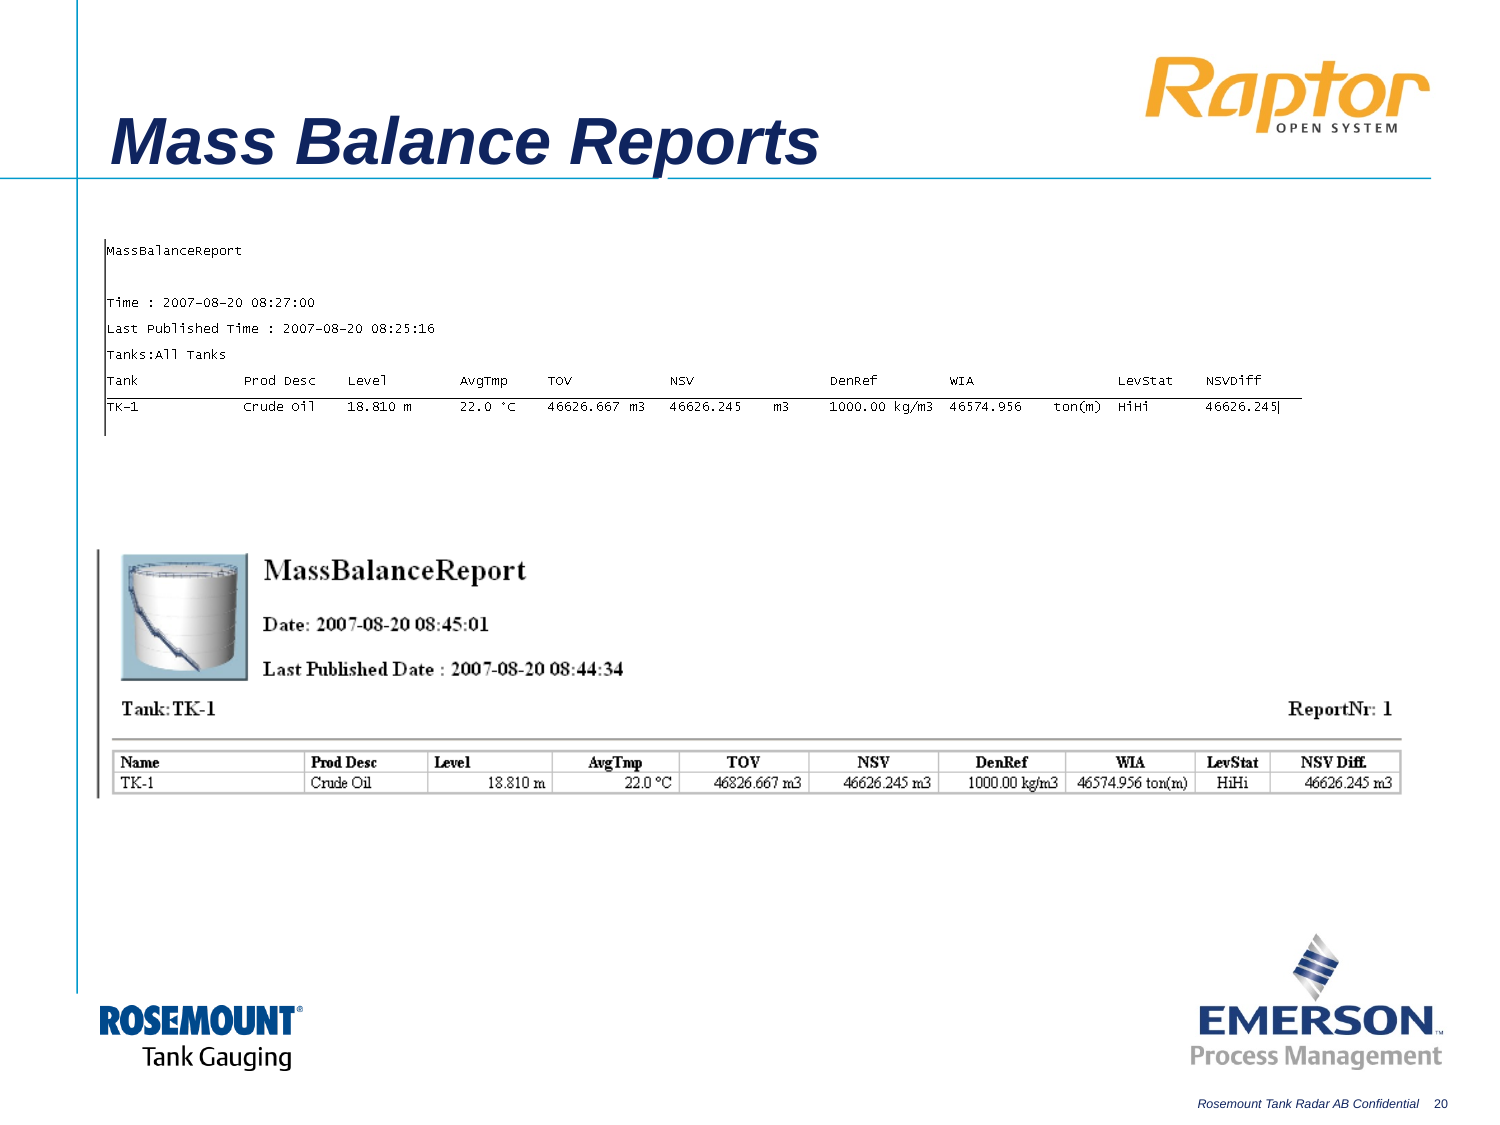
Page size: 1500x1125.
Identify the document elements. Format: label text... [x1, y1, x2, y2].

picture [88, 231, 1320, 445]
picture [1173, 905, 1461, 1098]
slide_number 20 [1412, 1095, 1449, 1109]
title Mass Balance Reports [95, 66, 1342, 186]
picture [88, 538, 1412, 810]
picture [1139, 54, 1436, 135]
picture [100, 1005, 303, 1071]
